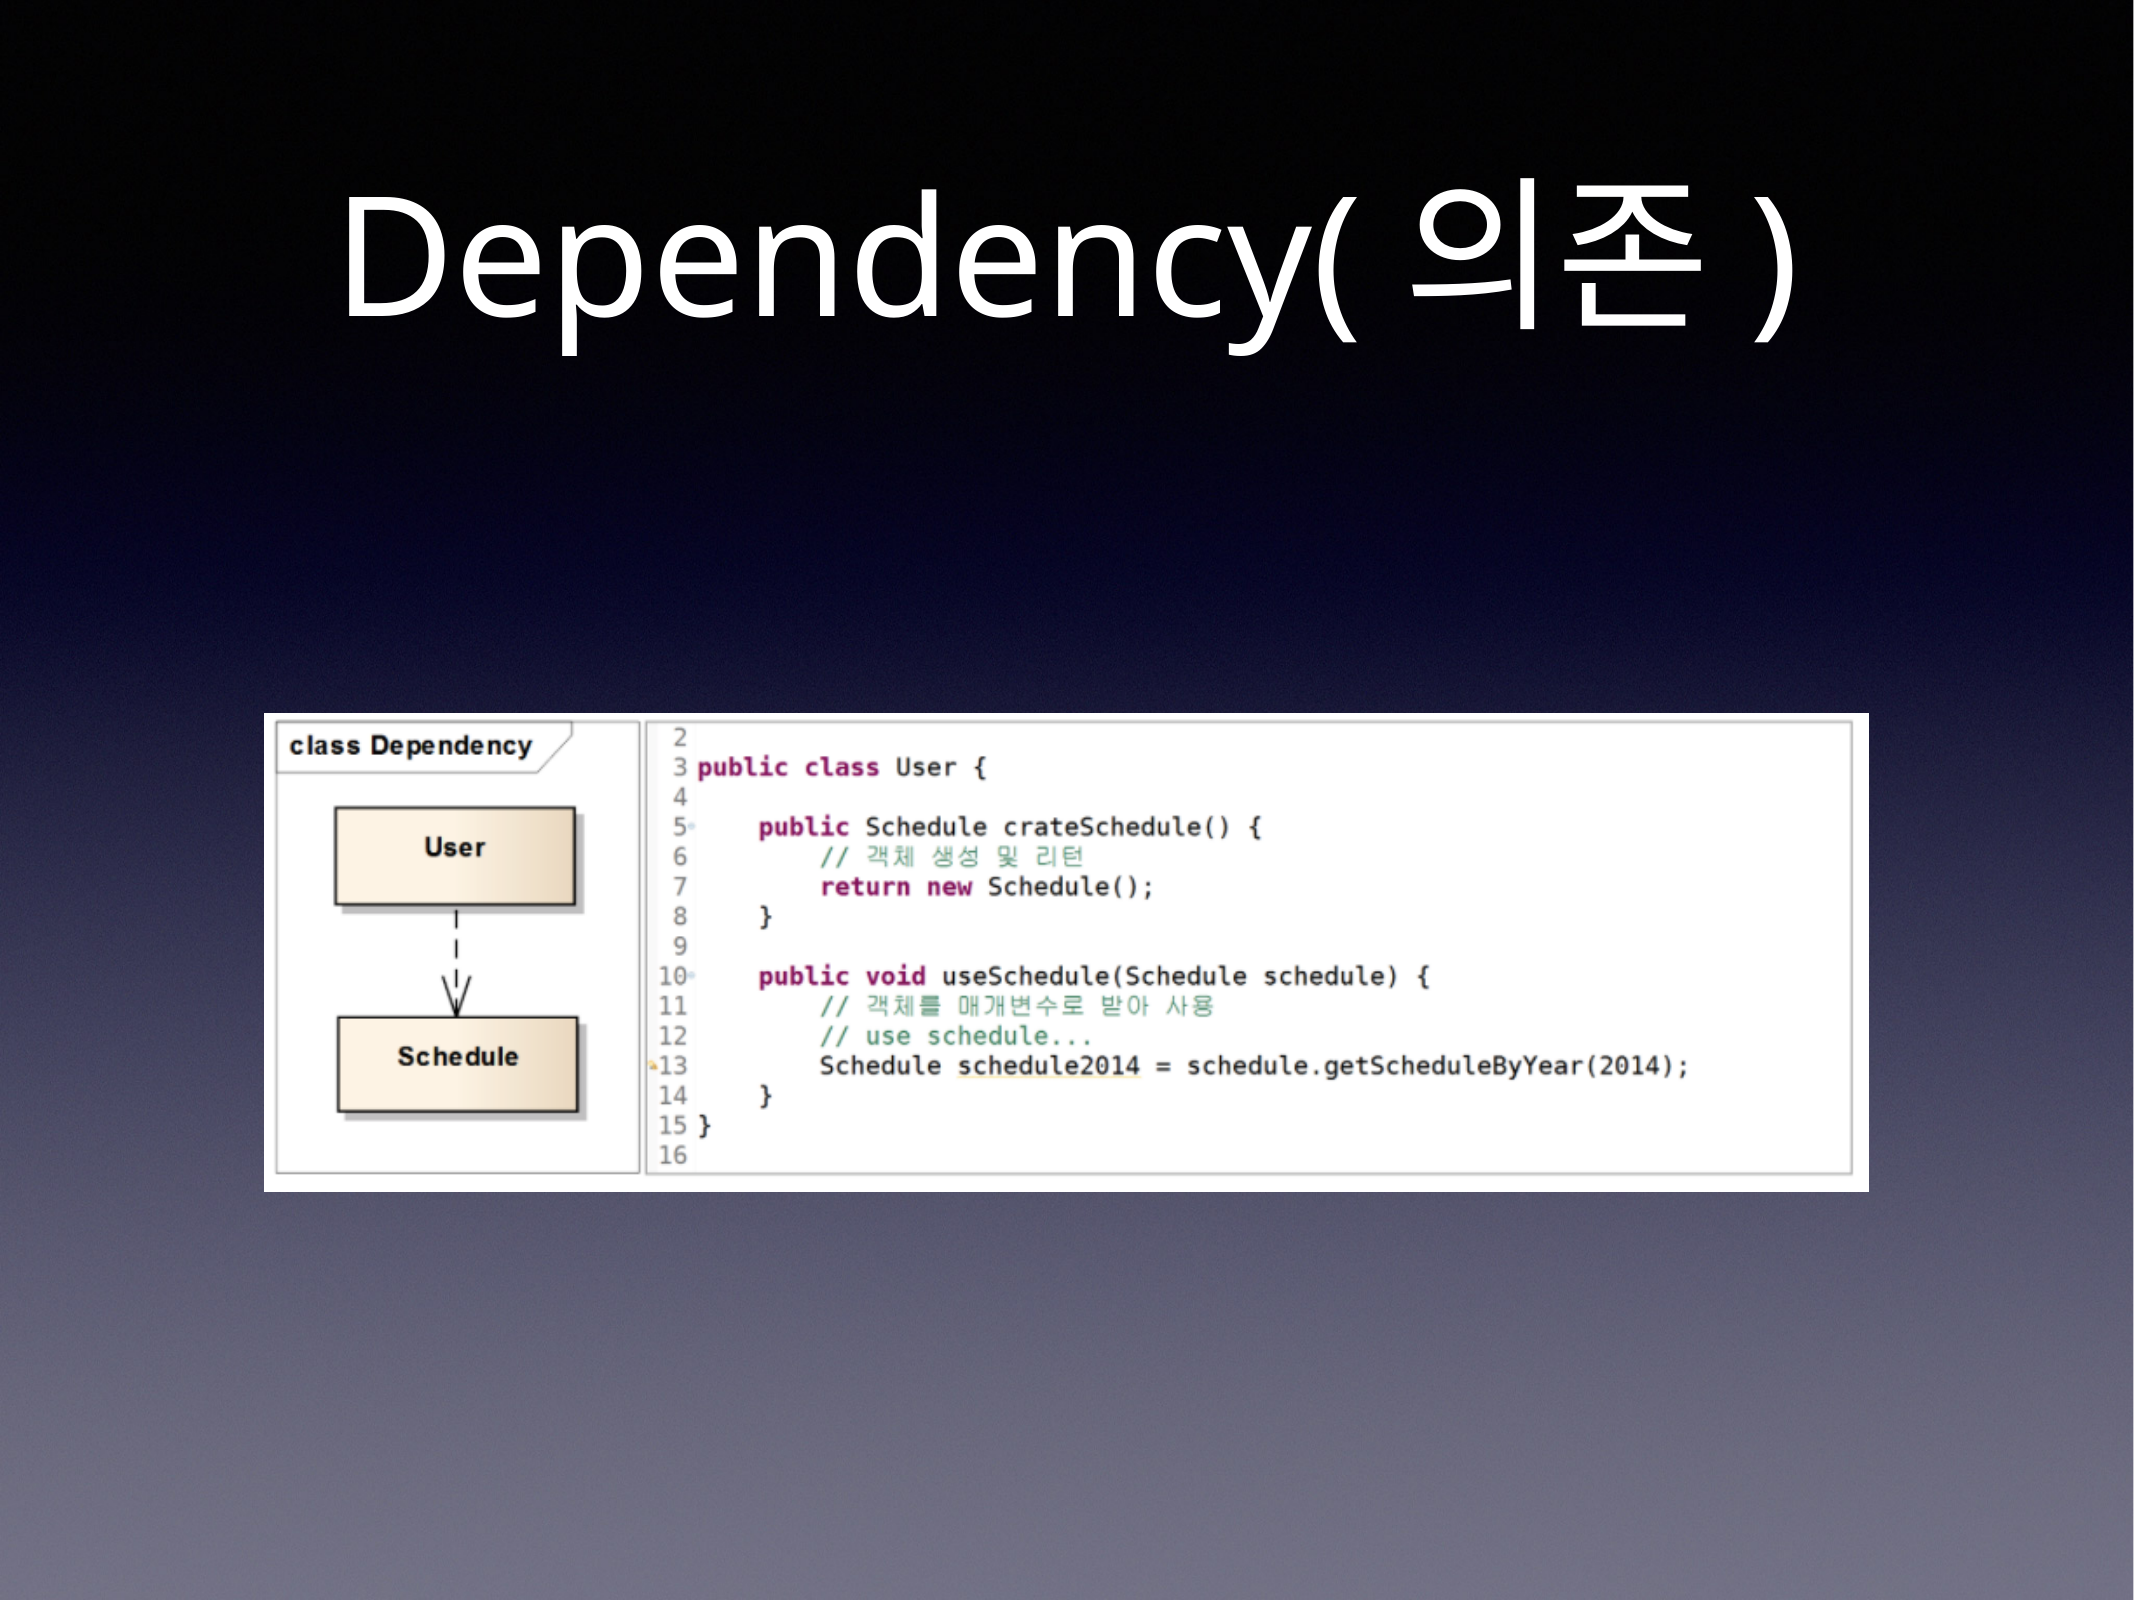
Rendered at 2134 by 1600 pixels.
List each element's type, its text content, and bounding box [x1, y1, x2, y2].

title Dependency(의존) [207, 124, 1926, 359]
picture [0, 0, 2134, 1600]
